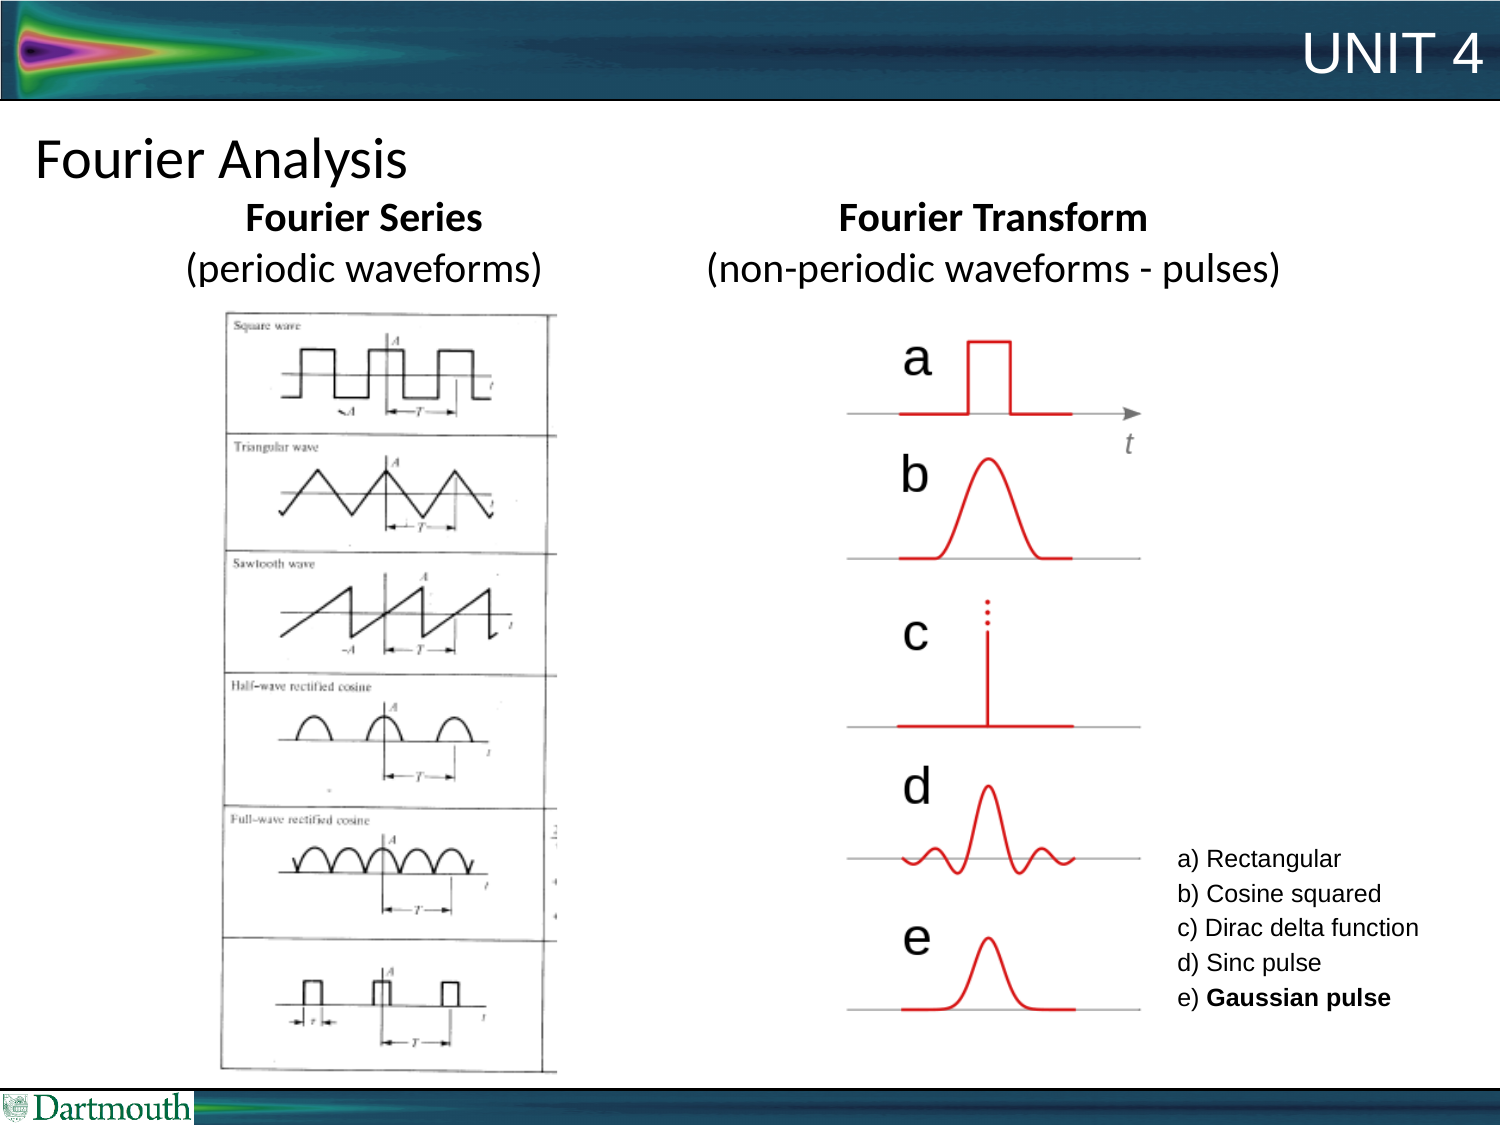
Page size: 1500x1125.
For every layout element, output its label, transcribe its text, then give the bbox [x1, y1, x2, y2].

picture [199, 287, 558, 1080]
picture [2, 1, 287, 99]
picture [0, 1091, 1500, 1125]
text_box a) Rectangular b) Cosine squared c) Dirac delta function d) Sinc pulse e) Gaussian pulse [1162, 834, 1475, 1056]
text_box Fourier Transform (non-periodic waveforms - pulses) [690, 182, 1297, 298]
text_box Fourier Series (periodic waveforms) [170, 182, 559, 298]
title Unit 4 [287, 0, 1500, 100]
picture [824, 323, 1163, 1036]
text_box Fourier Analysis [20, 112, 424, 198]
